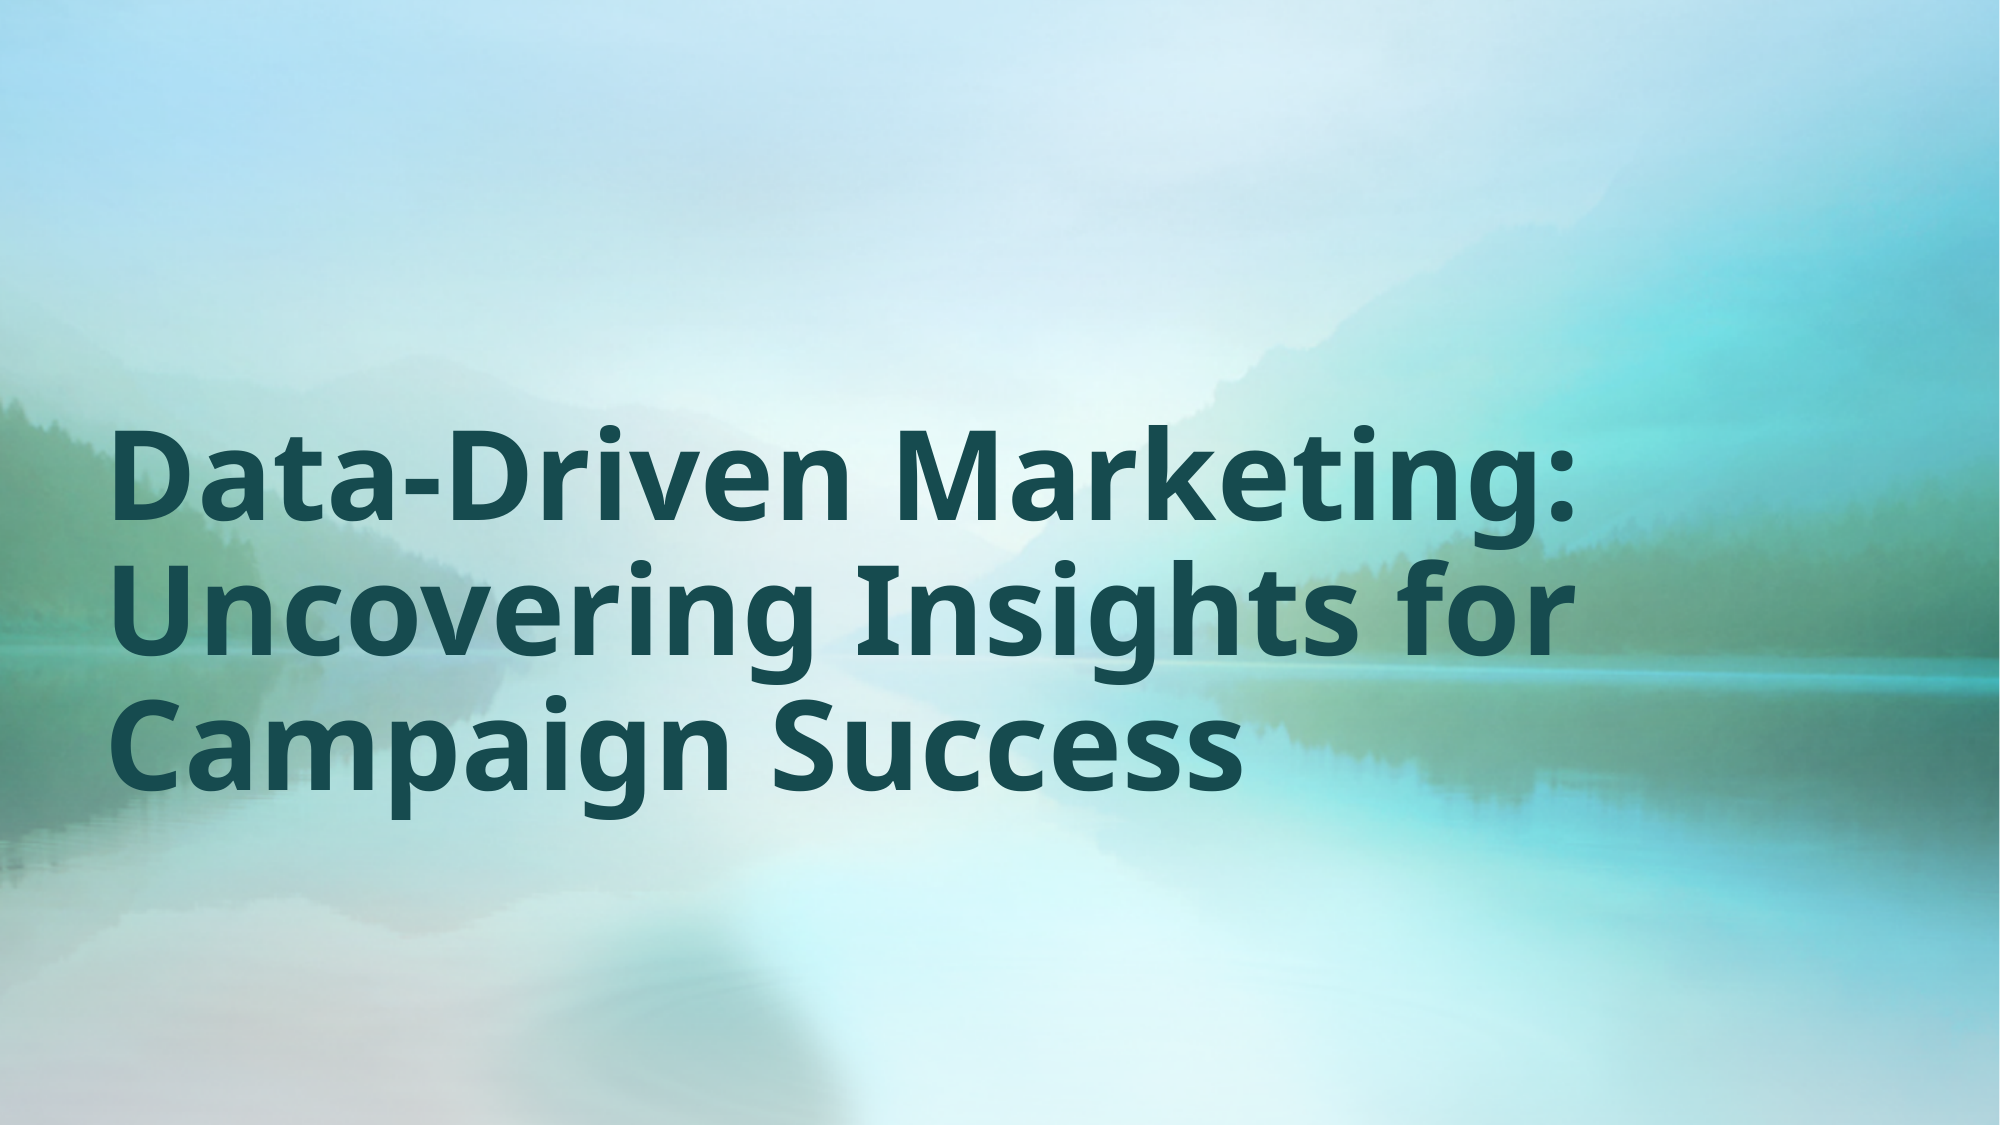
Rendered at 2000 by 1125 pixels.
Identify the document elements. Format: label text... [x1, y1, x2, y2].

title Data-Driven Marketing: Uncovering Insights for Campaign Success [89, 299, 2000, 825]
picture [0, 0, 2000, 1125]
